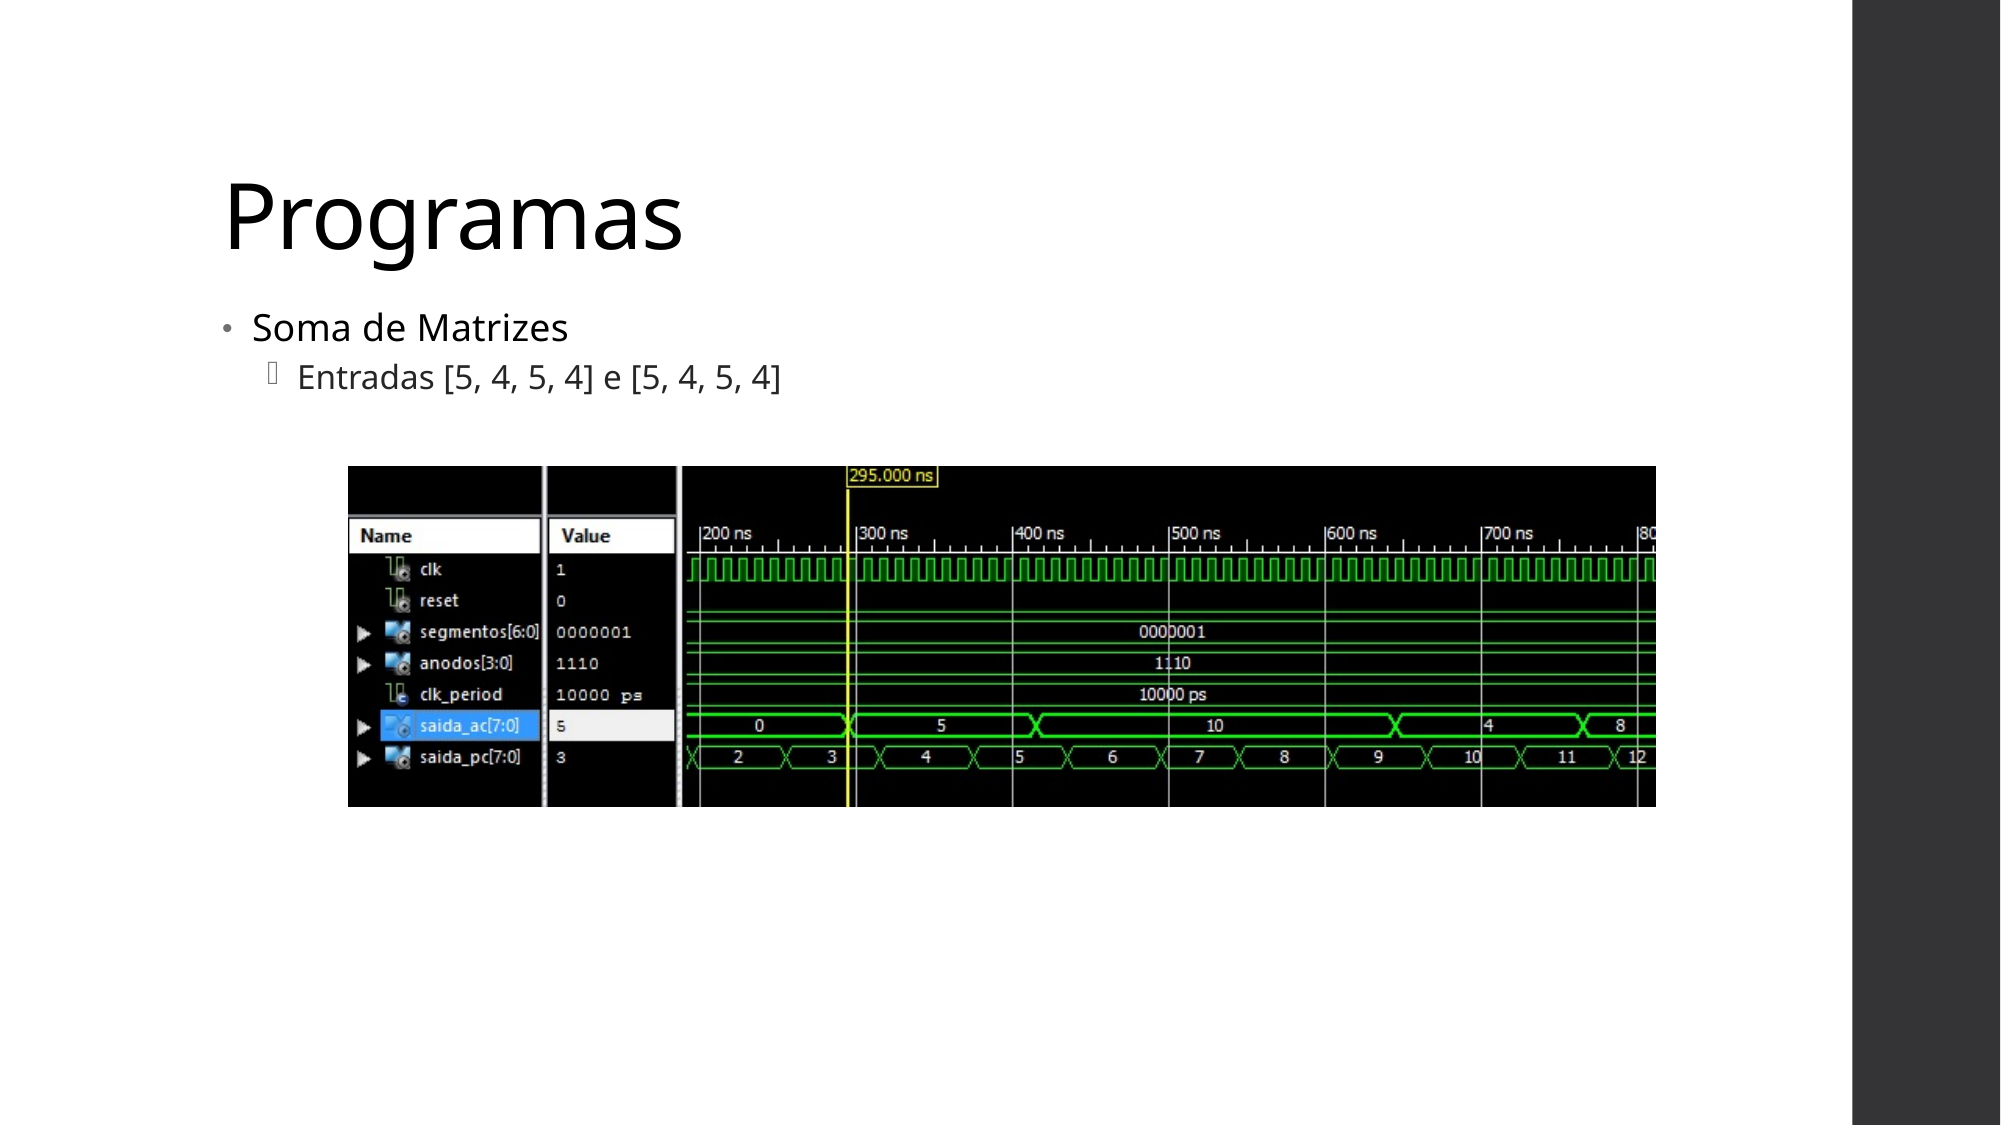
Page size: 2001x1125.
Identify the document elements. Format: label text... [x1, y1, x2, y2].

title Programas [206, 60, 1797, 278]
picture [347, 465, 1657, 807]
list Soma de Matrizes Entradas [5, 4, 5, 4] e [5, 4, 5, 4] [206, 299, 1617, 1014]
